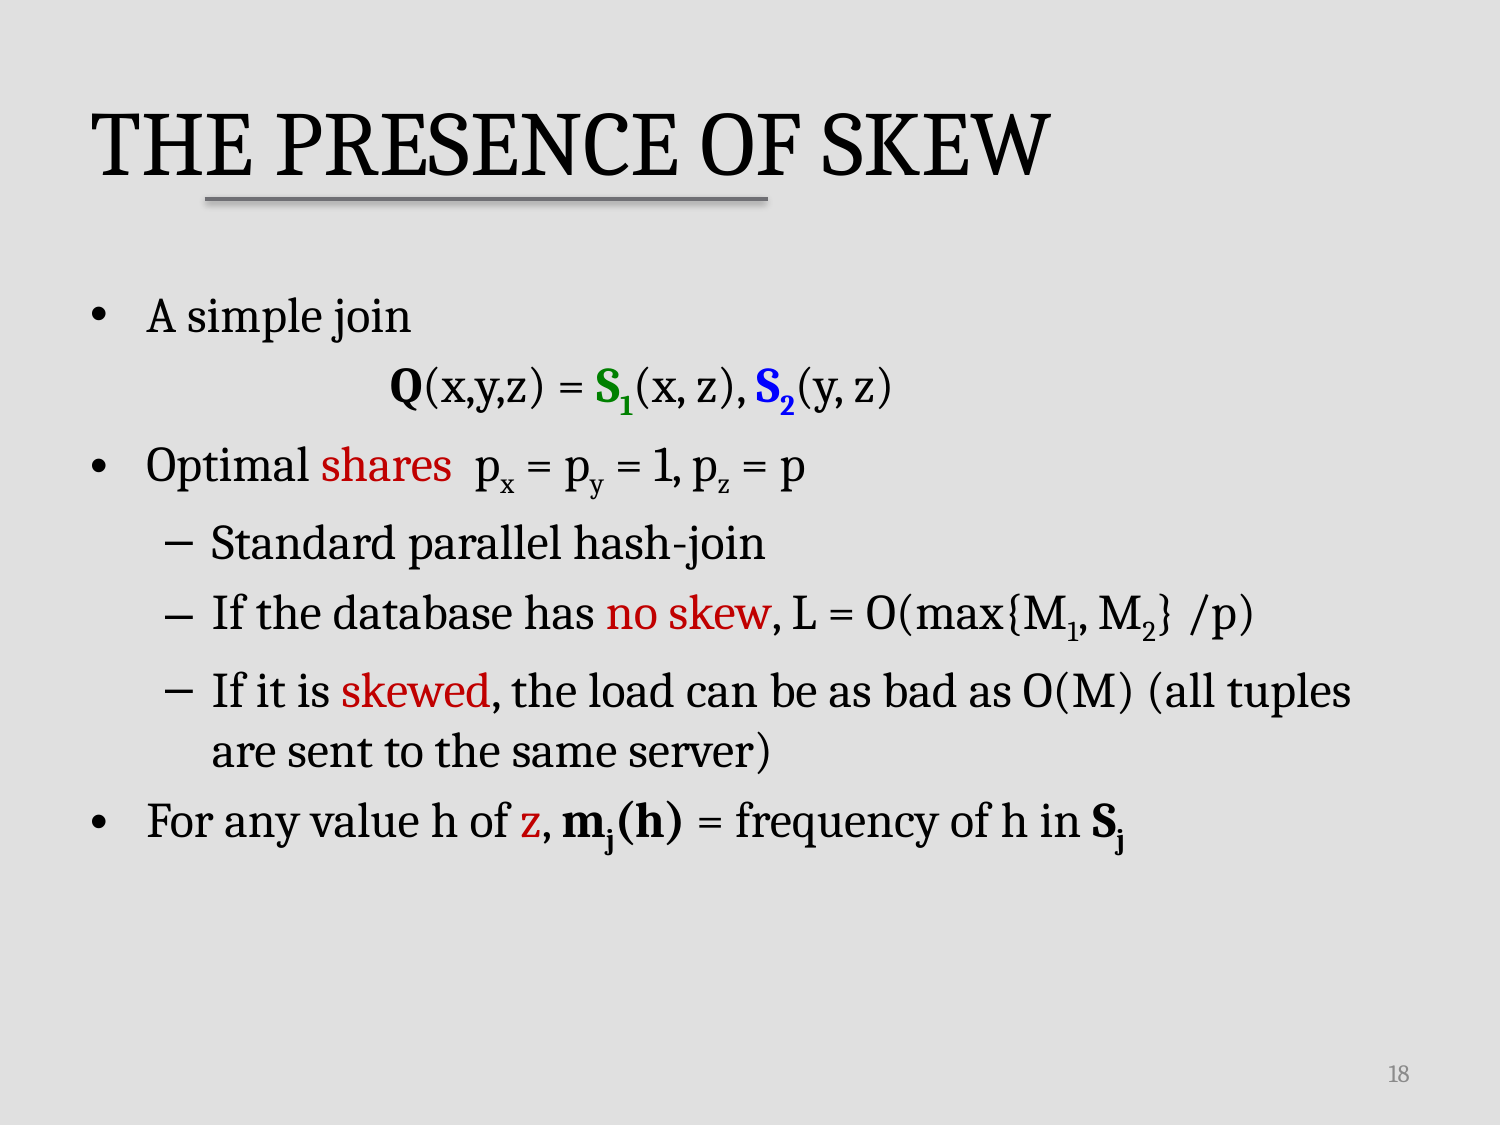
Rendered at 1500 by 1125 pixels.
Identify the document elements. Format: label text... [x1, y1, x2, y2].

title The Presence of Skew [75, 45, 1425, 233]
slide_number 18 [1074, 1042, 1425, 1103]
list A simple join Q(x,y,z) = S1(x, z), S2(y, z) Optimal shares px = py = 1, pz = p Standard parallel hash-join If the database has no skew, L = O(max{M1, M2} /p) If it is skewed, the load can be as bad as O(M) (all tuples are sent to the same server) For any value h of z, mj(h) = frequency of h in Sj [75, 275, 1425, 947]
